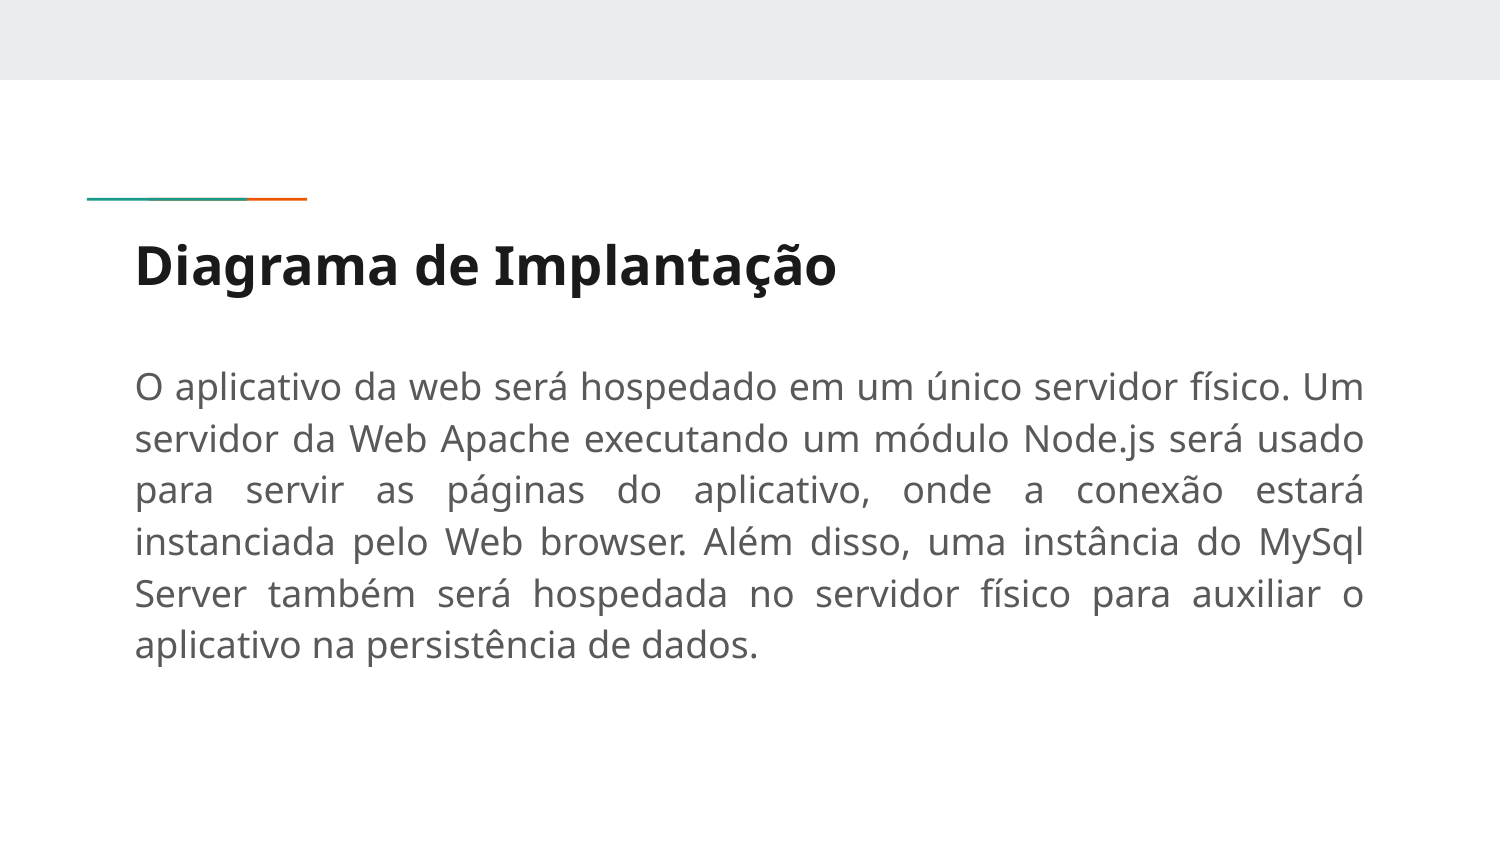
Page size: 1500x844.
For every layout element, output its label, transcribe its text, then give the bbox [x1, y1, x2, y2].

list O aplicativo da web será hospedado em um único servidor físico. Um servidor da Web Apache executando um módulo Node.js será usado para servir as páginas do aplicativo, onde a conexão estará instanciada pelo Web browser. Além disso, uma instância do MySql Server também será hospedada no servidor físico para auxiliar o aplicativo na persistência de dados. [119, 341, 1381, 712]
title Diagrama de Implantação [119, 216, 1381, 305]
